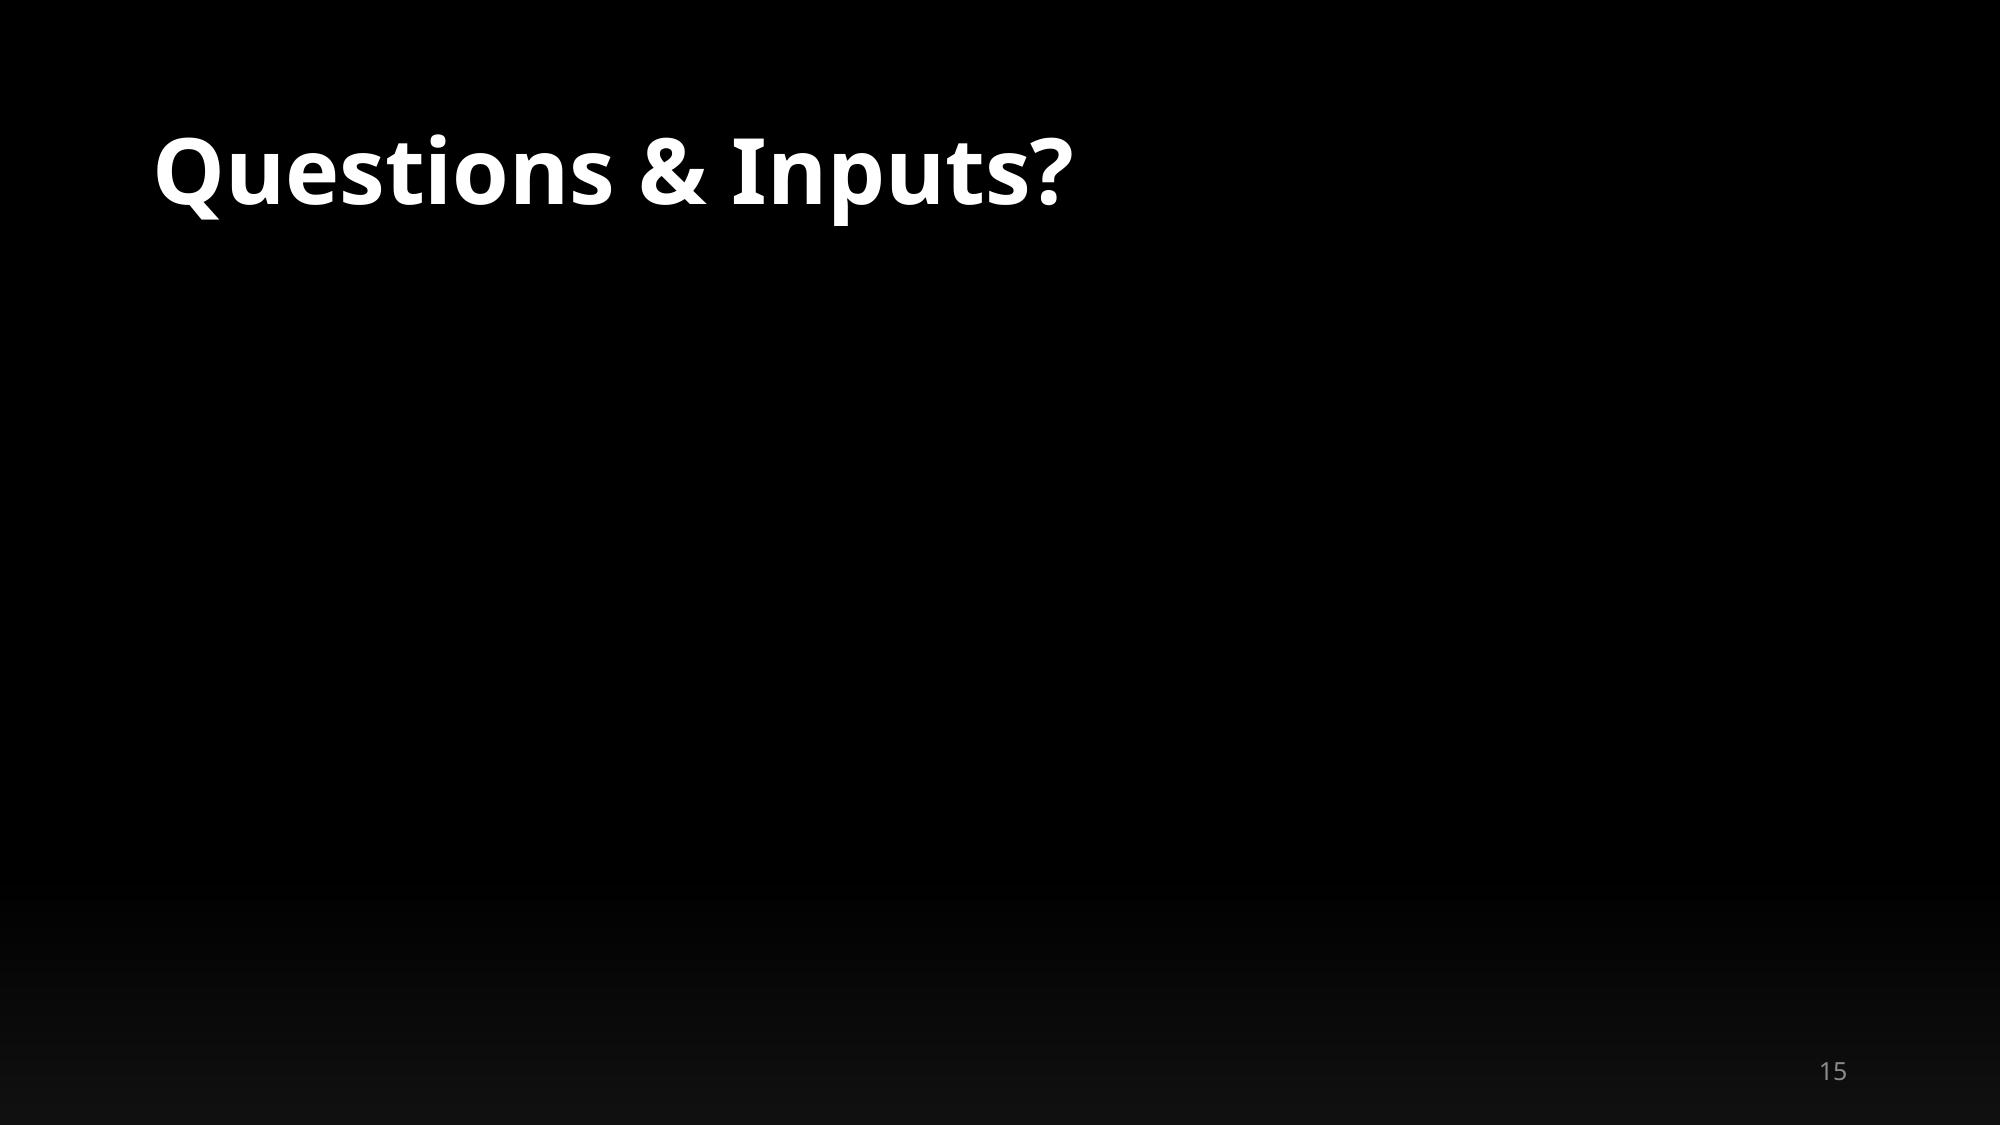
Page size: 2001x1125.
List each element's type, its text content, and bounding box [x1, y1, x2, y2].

slide_number 15 [1412, 1042, 1863, 1103]
title Questions & Inputs? [137, 66, 1863, 284]
